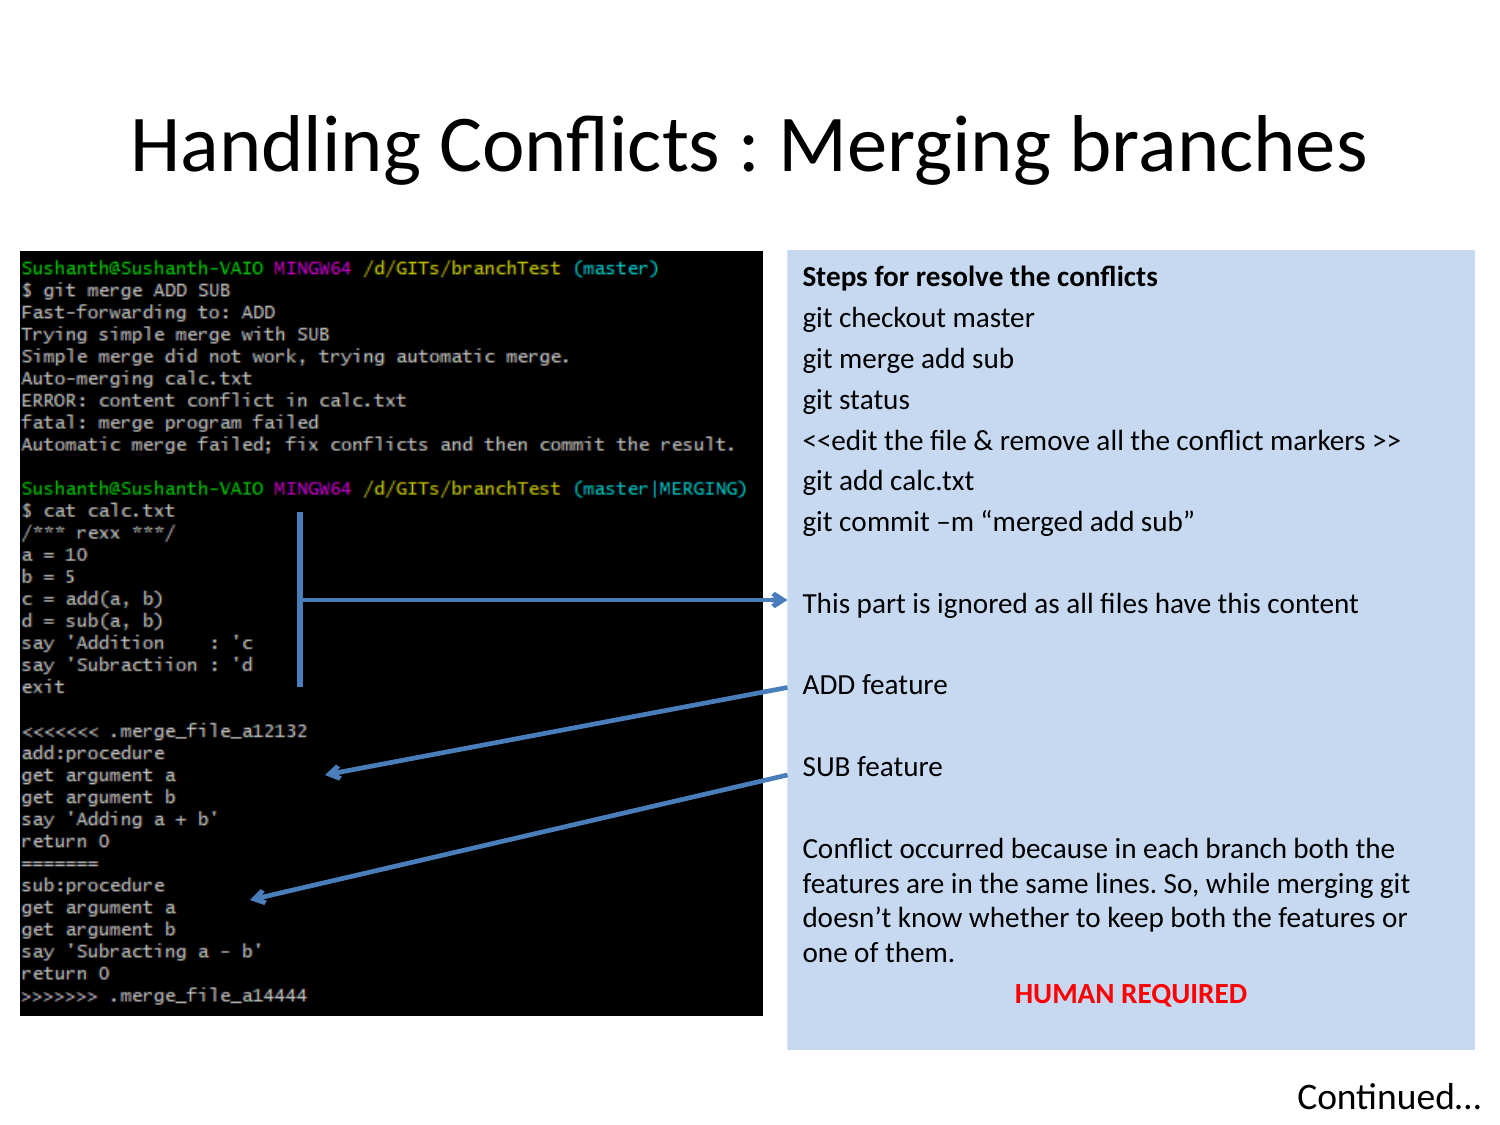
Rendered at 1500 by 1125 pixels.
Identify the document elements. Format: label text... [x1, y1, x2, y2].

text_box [249, 774, 788, 901]
text_box Continued… [1282, 1064, 1497, 1125]
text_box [324, 687, 788, 774]
title Handling Conflicts : Merging branches [75, 45, 1425, 233]
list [19, 251, 763, 1017]
text_box Steps for resolve the conflicts git checkout master git merge add sub git status <<edit the file & remove all the conflict markers >> git add calc.txt git commit –m “merged add sub” This part is ignored as all files have this content ADD feature SUB feature Conflict occurred because in each branch both the features are in the same lines. So, while merging git doesn’t know whether to keep both the features or one of them. HUMAN REQUIRED [787, 250, 1475, 1050]
